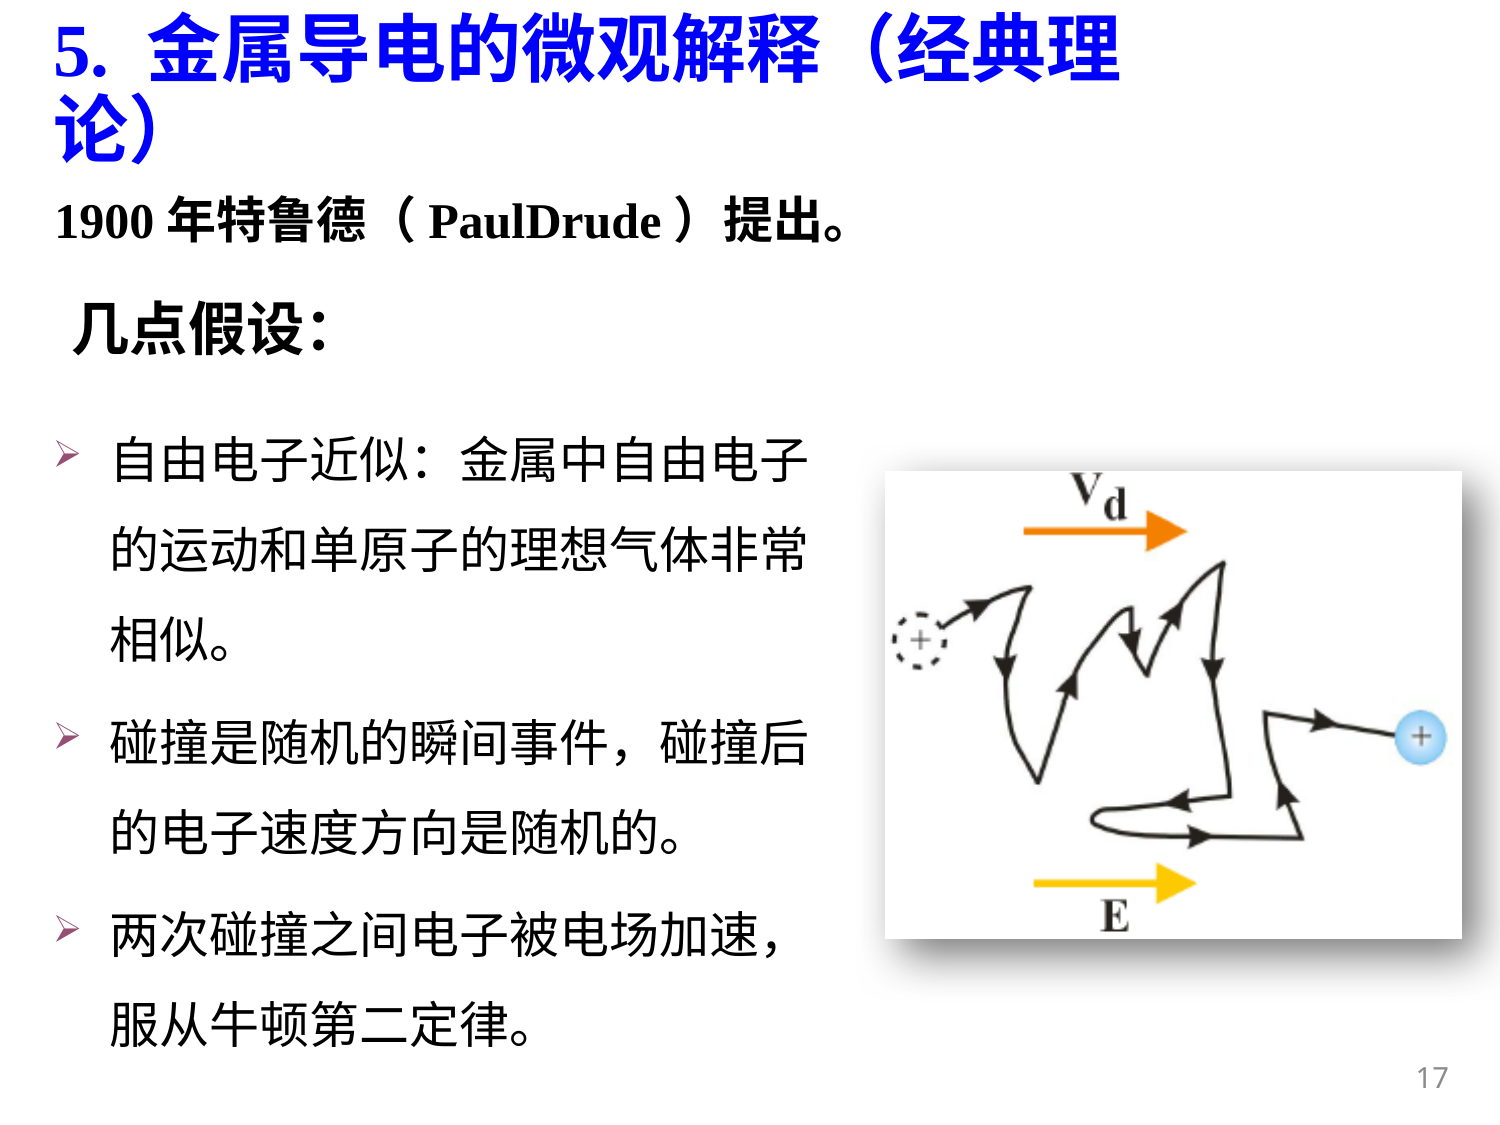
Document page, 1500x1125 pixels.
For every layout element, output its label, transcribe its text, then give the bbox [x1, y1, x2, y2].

text_box 几点假设： [0, 284, 1002, 391]
text_box 自由电子近似：金属中自由电子的运动和单原子的理想气体非常相似。 碰撞是随机的瞬间事件，碰撞后的电子速度方向是随机的。 两次碰撞之间电子被电场加速，服从牛顿第二定律。 [38, 391, 835, 1086]
picture [885, 471, 1462, 939]
title 5. 金属导电的微观解释（经典理论） [38, 0, 1267, 192]
list 1900年特鲁德（PaulDrude）提出。 [0, 187, 984, 284]
slide_number 17 [1151, 1031, 1465, 1107]
